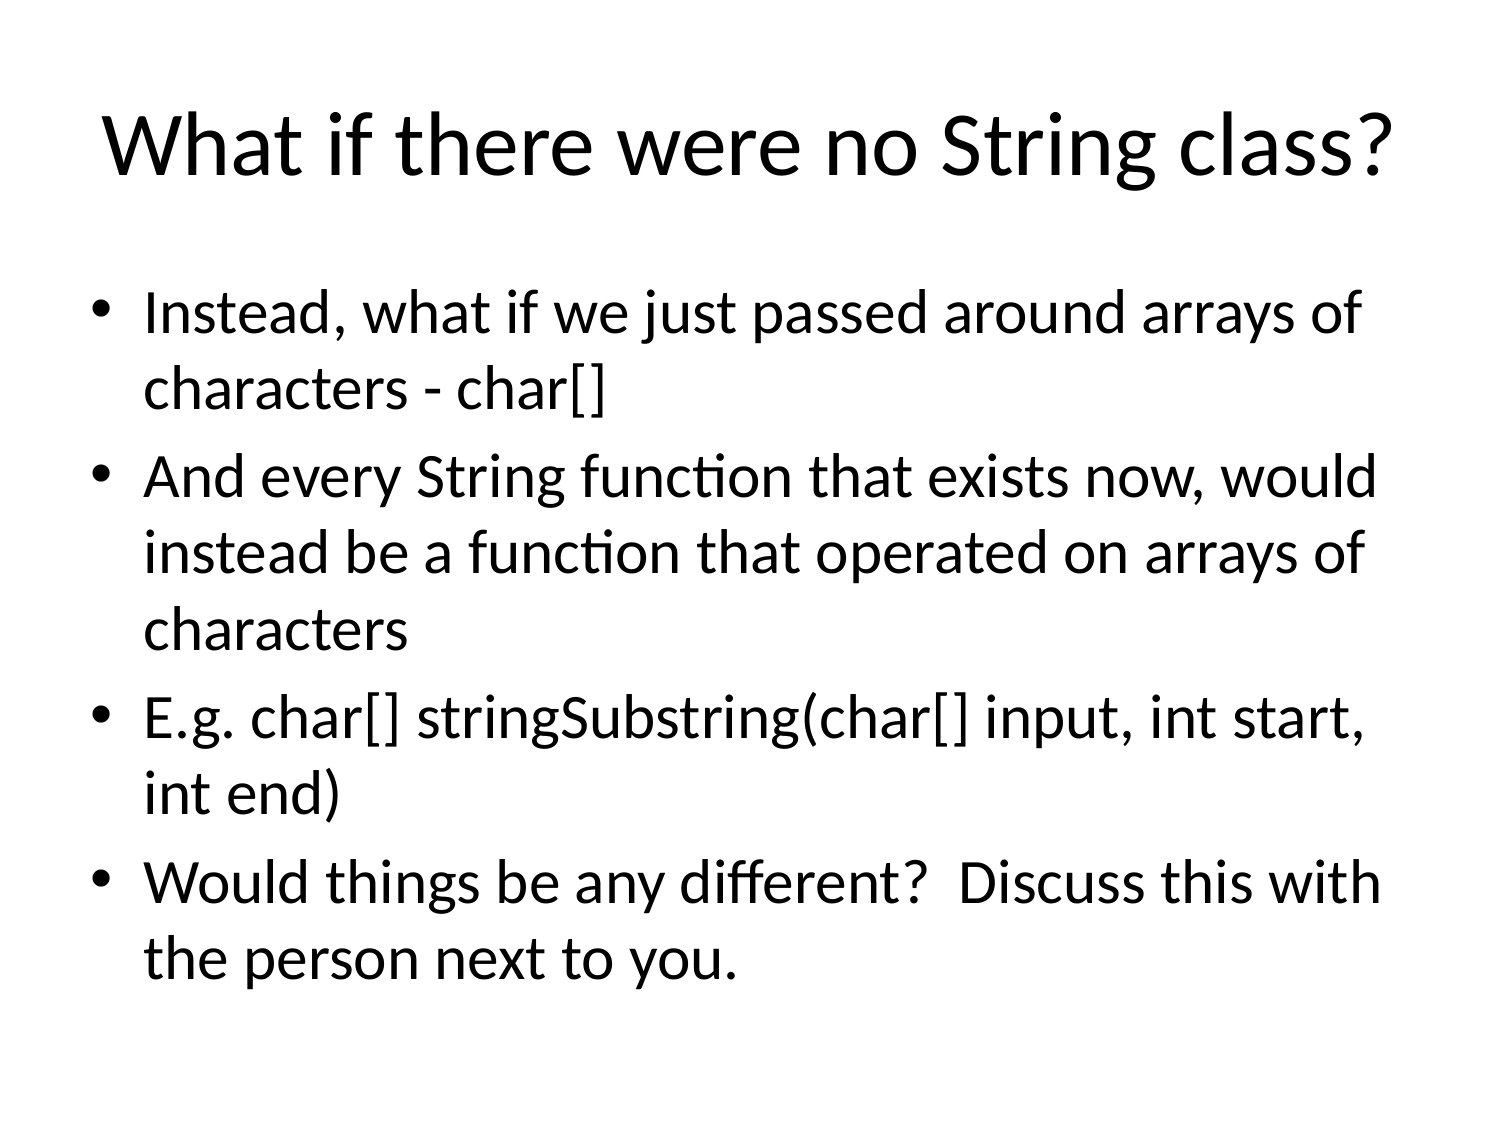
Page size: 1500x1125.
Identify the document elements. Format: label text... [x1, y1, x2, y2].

title What if there were no String class? [75, 45, 1425, 233]
list Instead, what if we just passed around arrays of characters - char[] And every String function that exists now, would instead be a function that operated on arrays of characters E.g. char[] stringSubstring(char[] input, int start, int end) Would things be any different? Discuss this with the person next to you. [75, 262, 1425, 1005]
